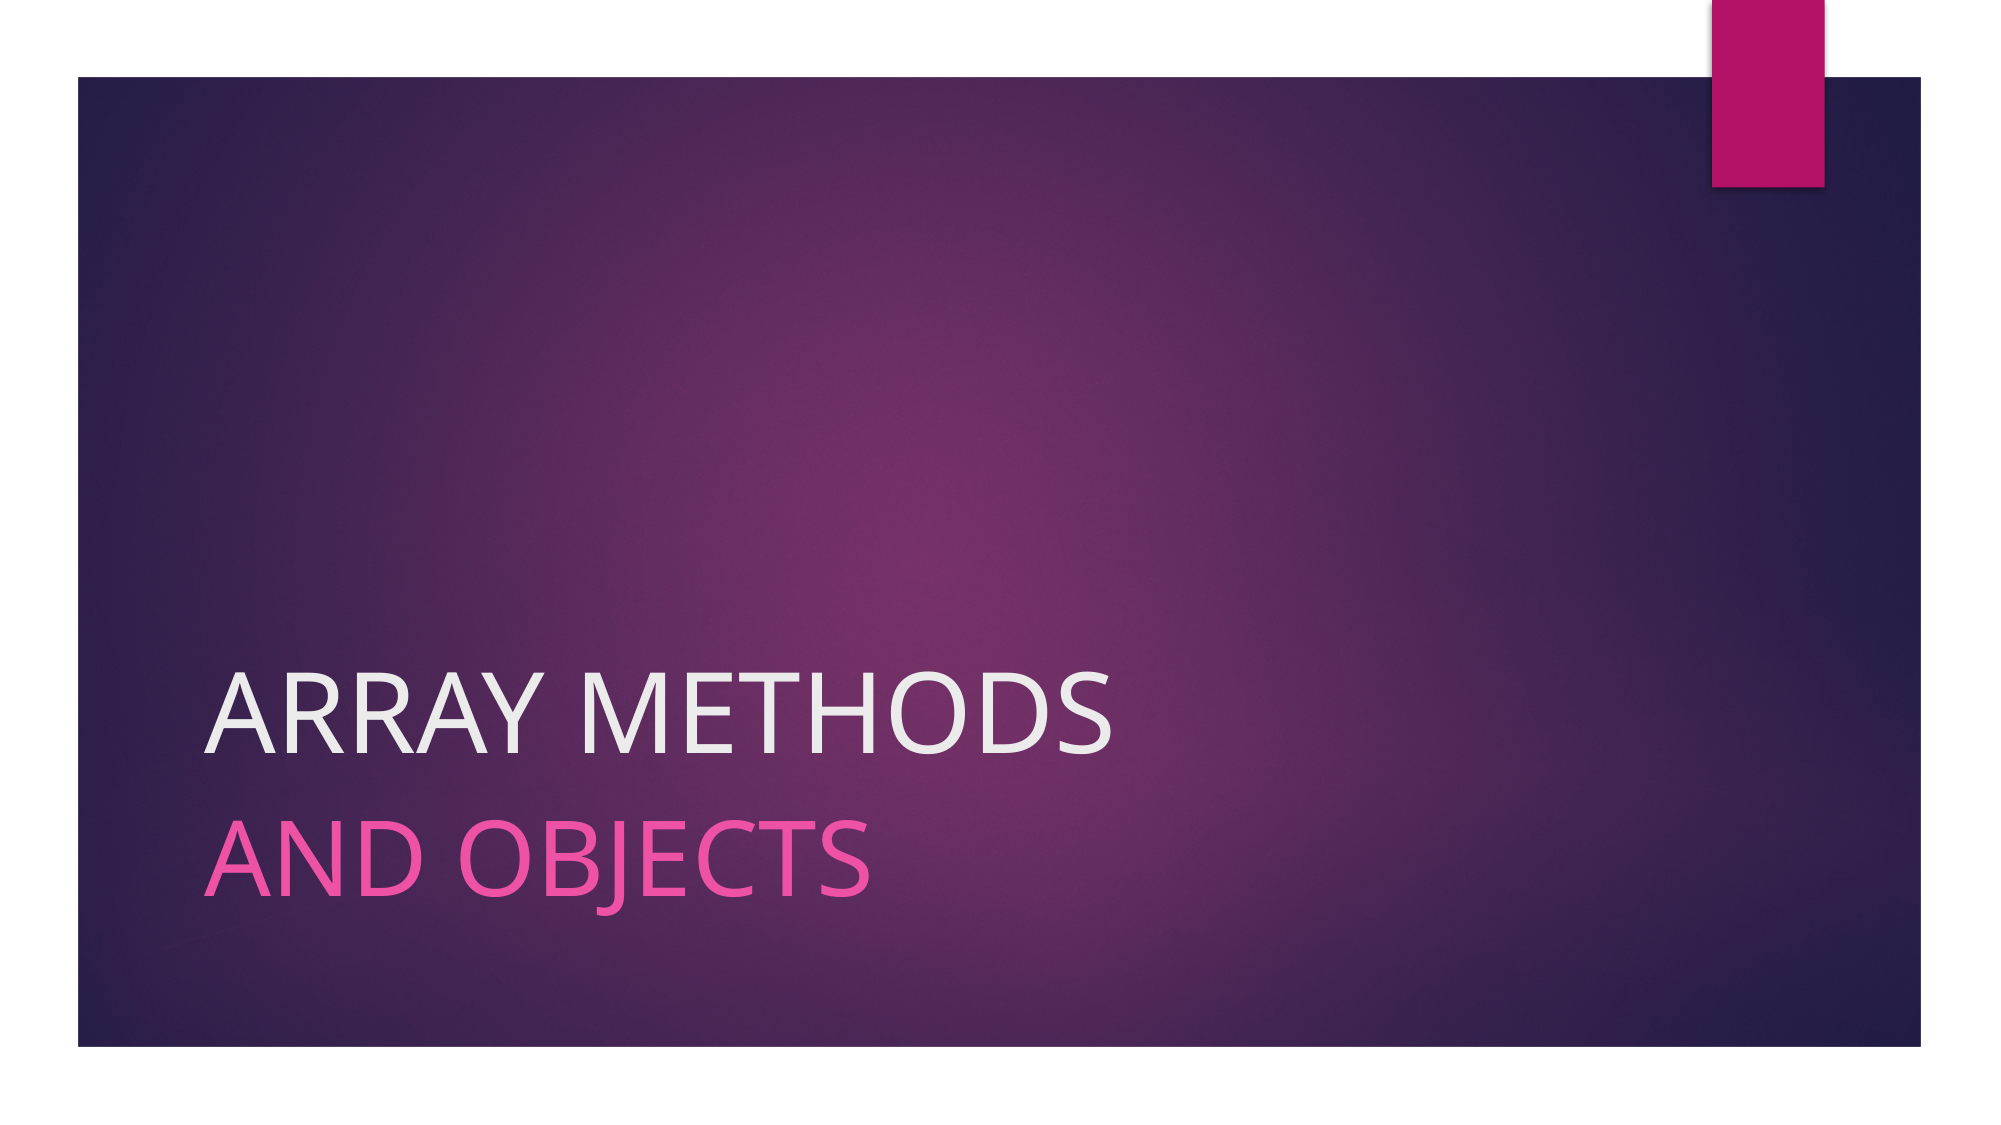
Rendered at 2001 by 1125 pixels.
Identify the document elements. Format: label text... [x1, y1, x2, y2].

subtitle AND OBJECTS [189, 783, 1638, 925]
picture [79, 78, 1920, 1046]
title ARRAY METHODS [189, 344, 1638, 783]
